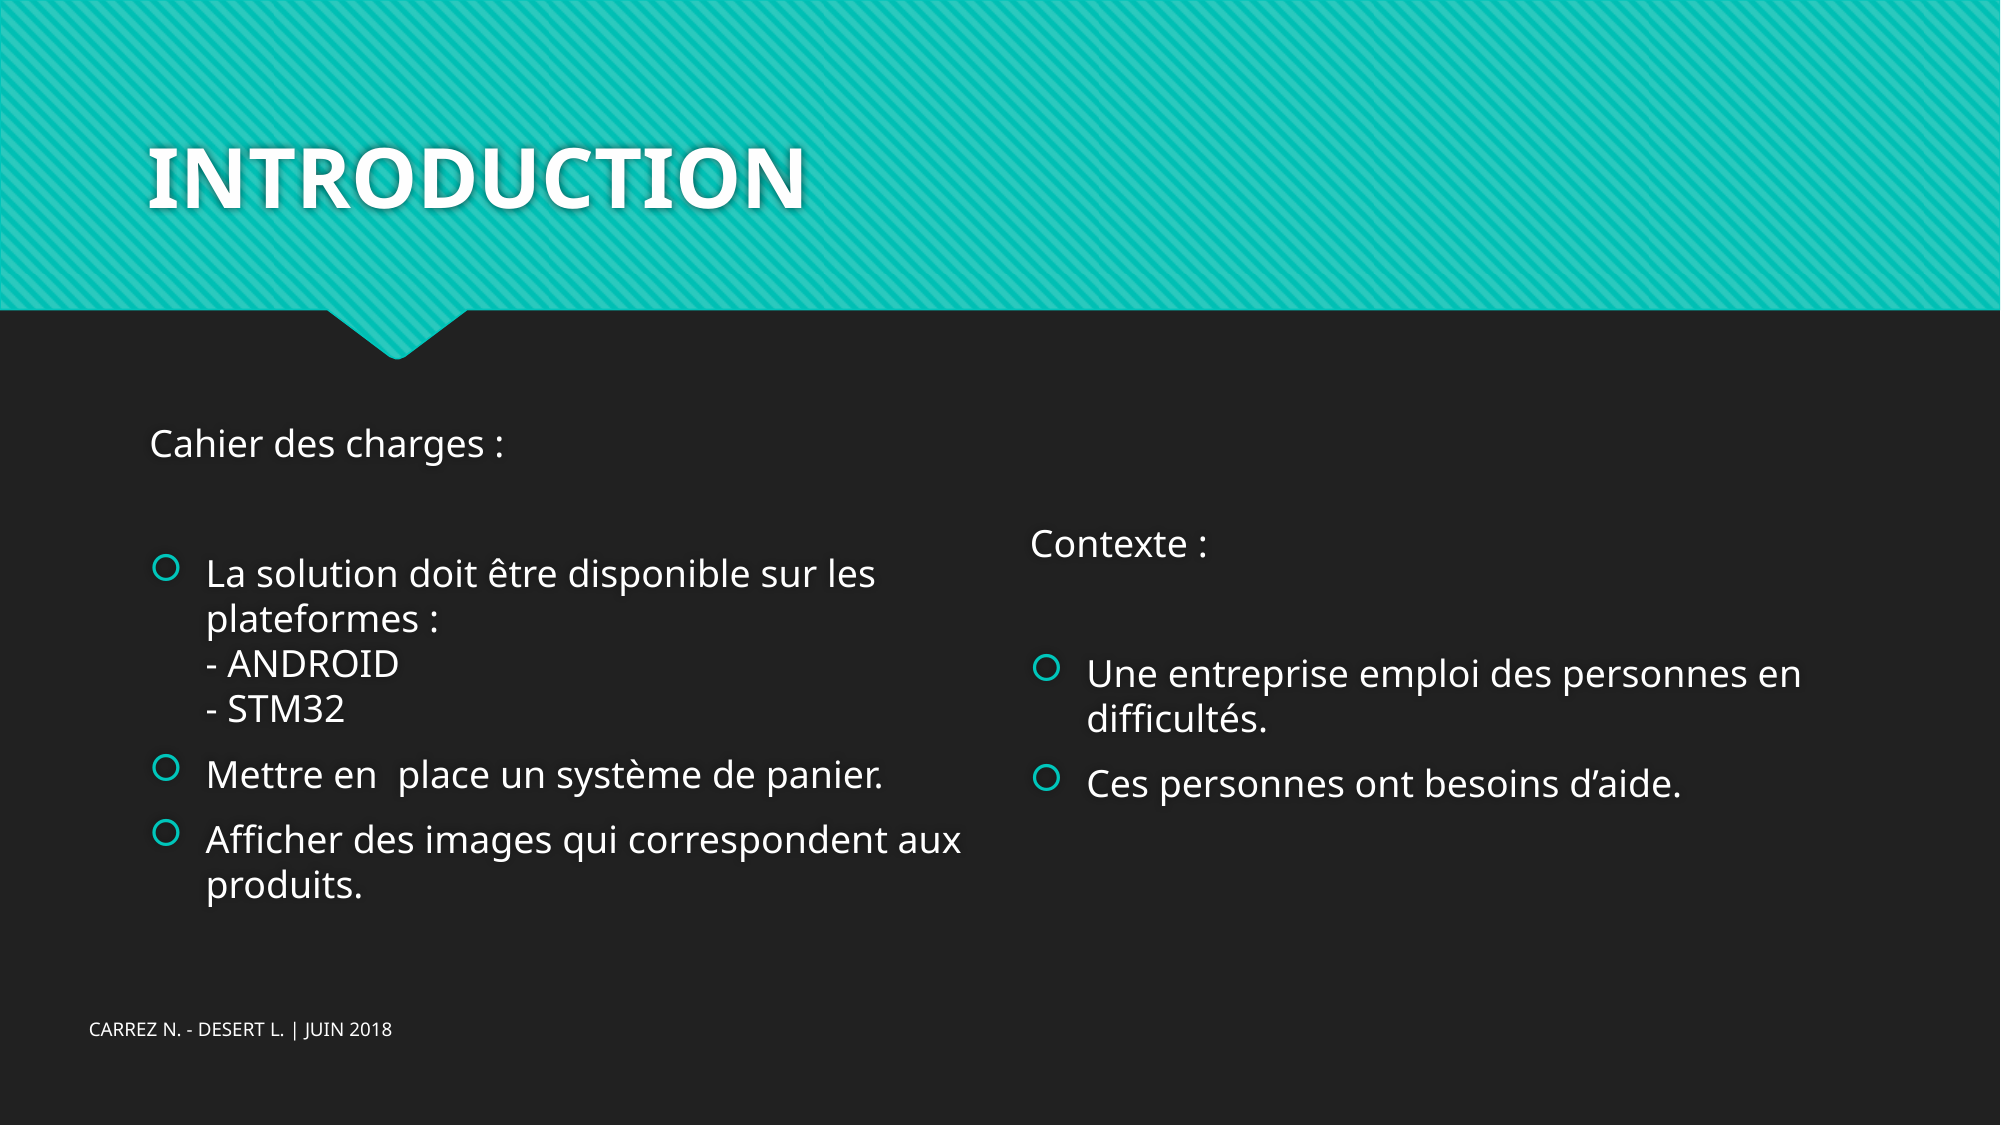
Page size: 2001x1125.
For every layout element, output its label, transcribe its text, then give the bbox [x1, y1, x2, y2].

footer CARREZ N. - DESERT L. | JUIN 2018 [74, 991, 1493, 1051]
list Contexte : Une entreprise emploi des personnes en difficultés. Ces personnes ont besoins d’aide. [1014, 364, 1868, 962]
list Cahier des charges : La solution doit être disponible sur les plateformes : - ANDROID - STM32 Mettre en place un système de panier. Afficher des images qui correspondent aux produits. [134, 364, 985, 962]
title INTRODUCTION [132, 73, 1868, 233]
